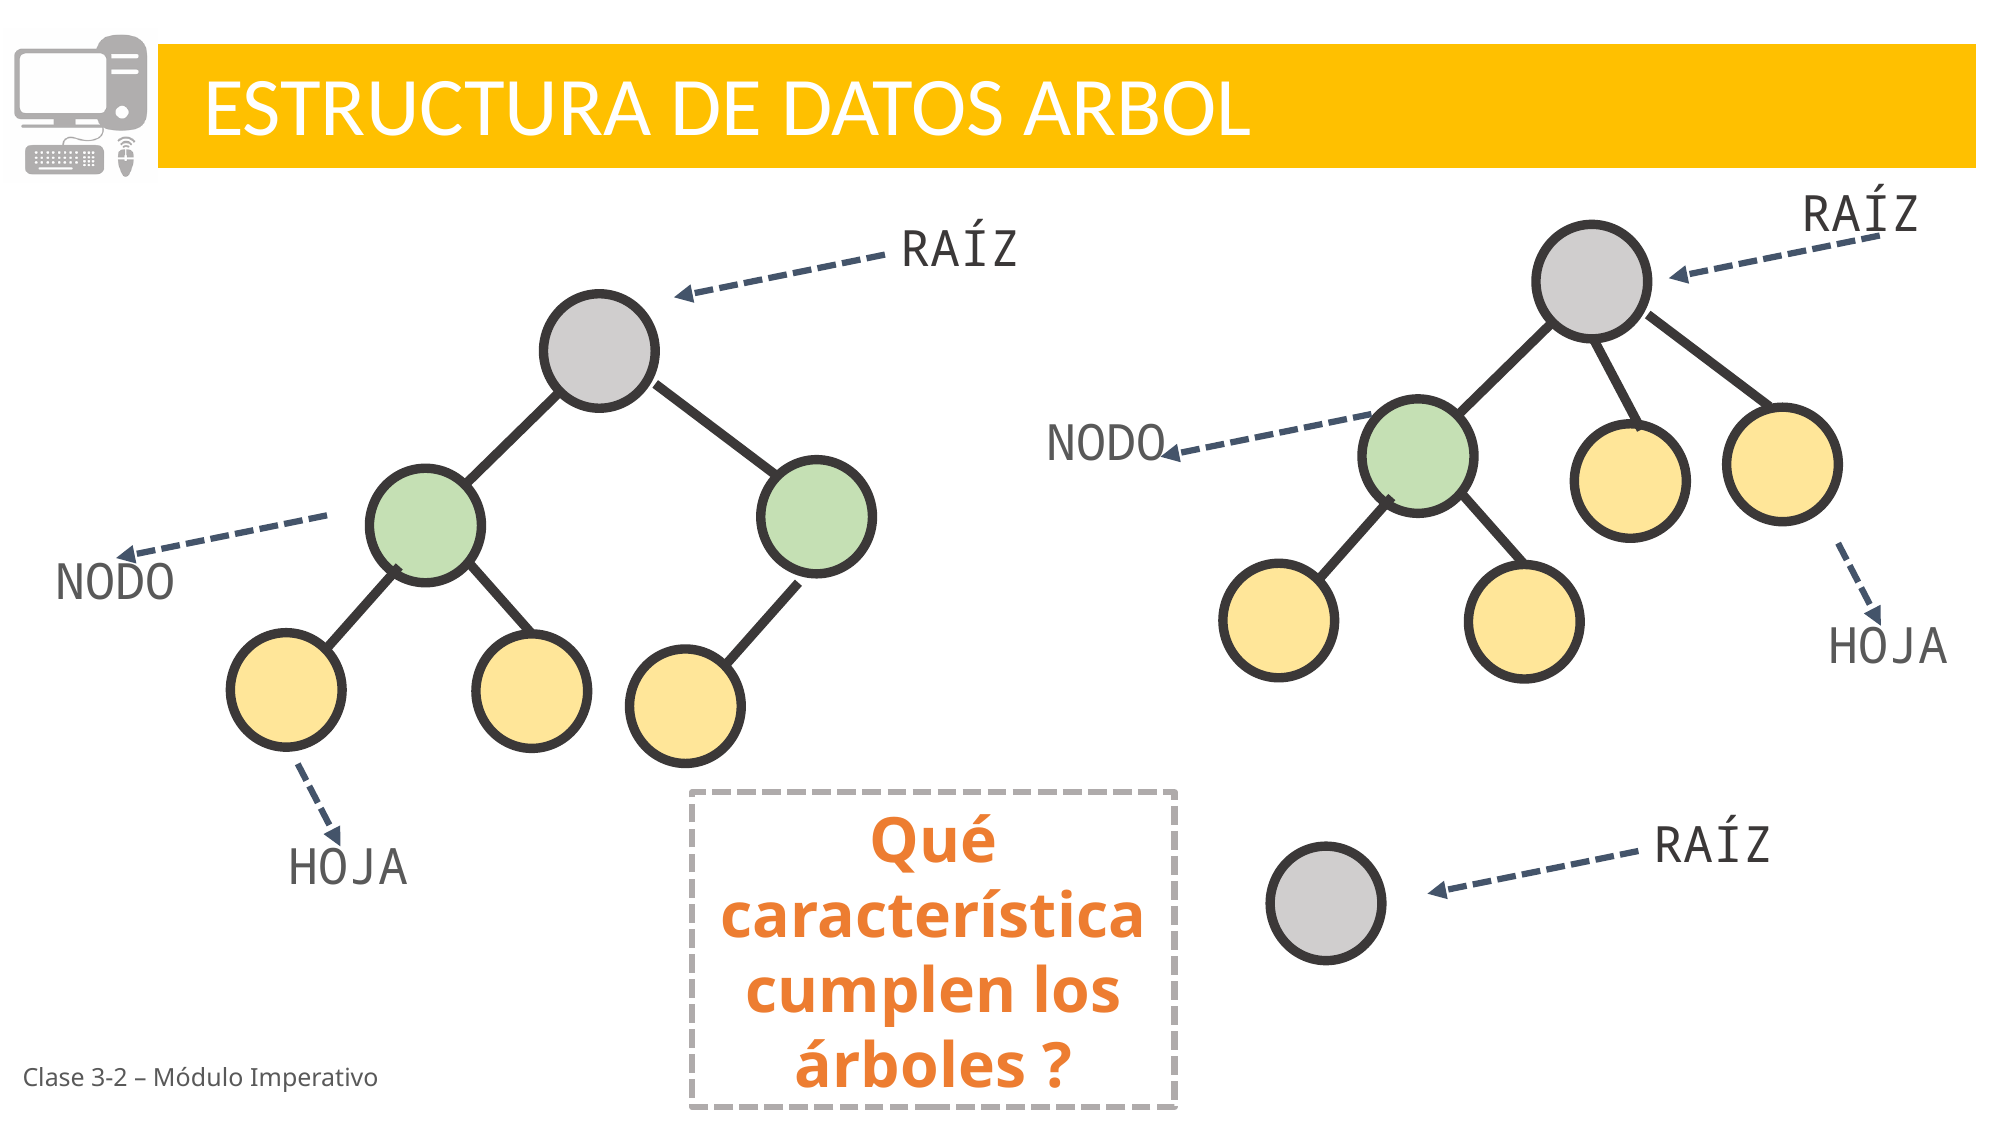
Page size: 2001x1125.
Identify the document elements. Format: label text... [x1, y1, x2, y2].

text_box [629, 648, 742, 764]
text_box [273, 763, 498, 929]
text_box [464, 391, 561, 486]
text_box ESTRUCTURA DE DATOS ARBOL [188, 44, 1906, 160]
text_box [760, 459, 873, 574]
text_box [654, 383, 778, 477]
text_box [673, 208, 1189, 298]
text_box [1030, 409, 1372, 505]
text_box Clase 3-2 – Módulo Imperativo [7, 1043, 454, 1111]
picture [3, 28, 158, 183]
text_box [1427, 805, 1943, 894]
text_box [230, 651, 343, 748]
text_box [1813, 542, 2000, 708]
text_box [724, 582, 799, 666]
text_box Qué característica cumplen los árboles ? [692, 792, 1175, 1108]
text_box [328, 566, 400, 650]
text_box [1222, 224, 1839, 680]
text_box [1270, 846, 1382, 961]
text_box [1668, 173, 1997, 279]
text_box [369, 468, 482, 583]
text_box [163, 45, 1976, 167]
text_box [475, 634, 588, 749]
text_box [543, 293, 656, 409]
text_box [40, 514, 328, 644]
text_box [469, 563, 532, 635]
